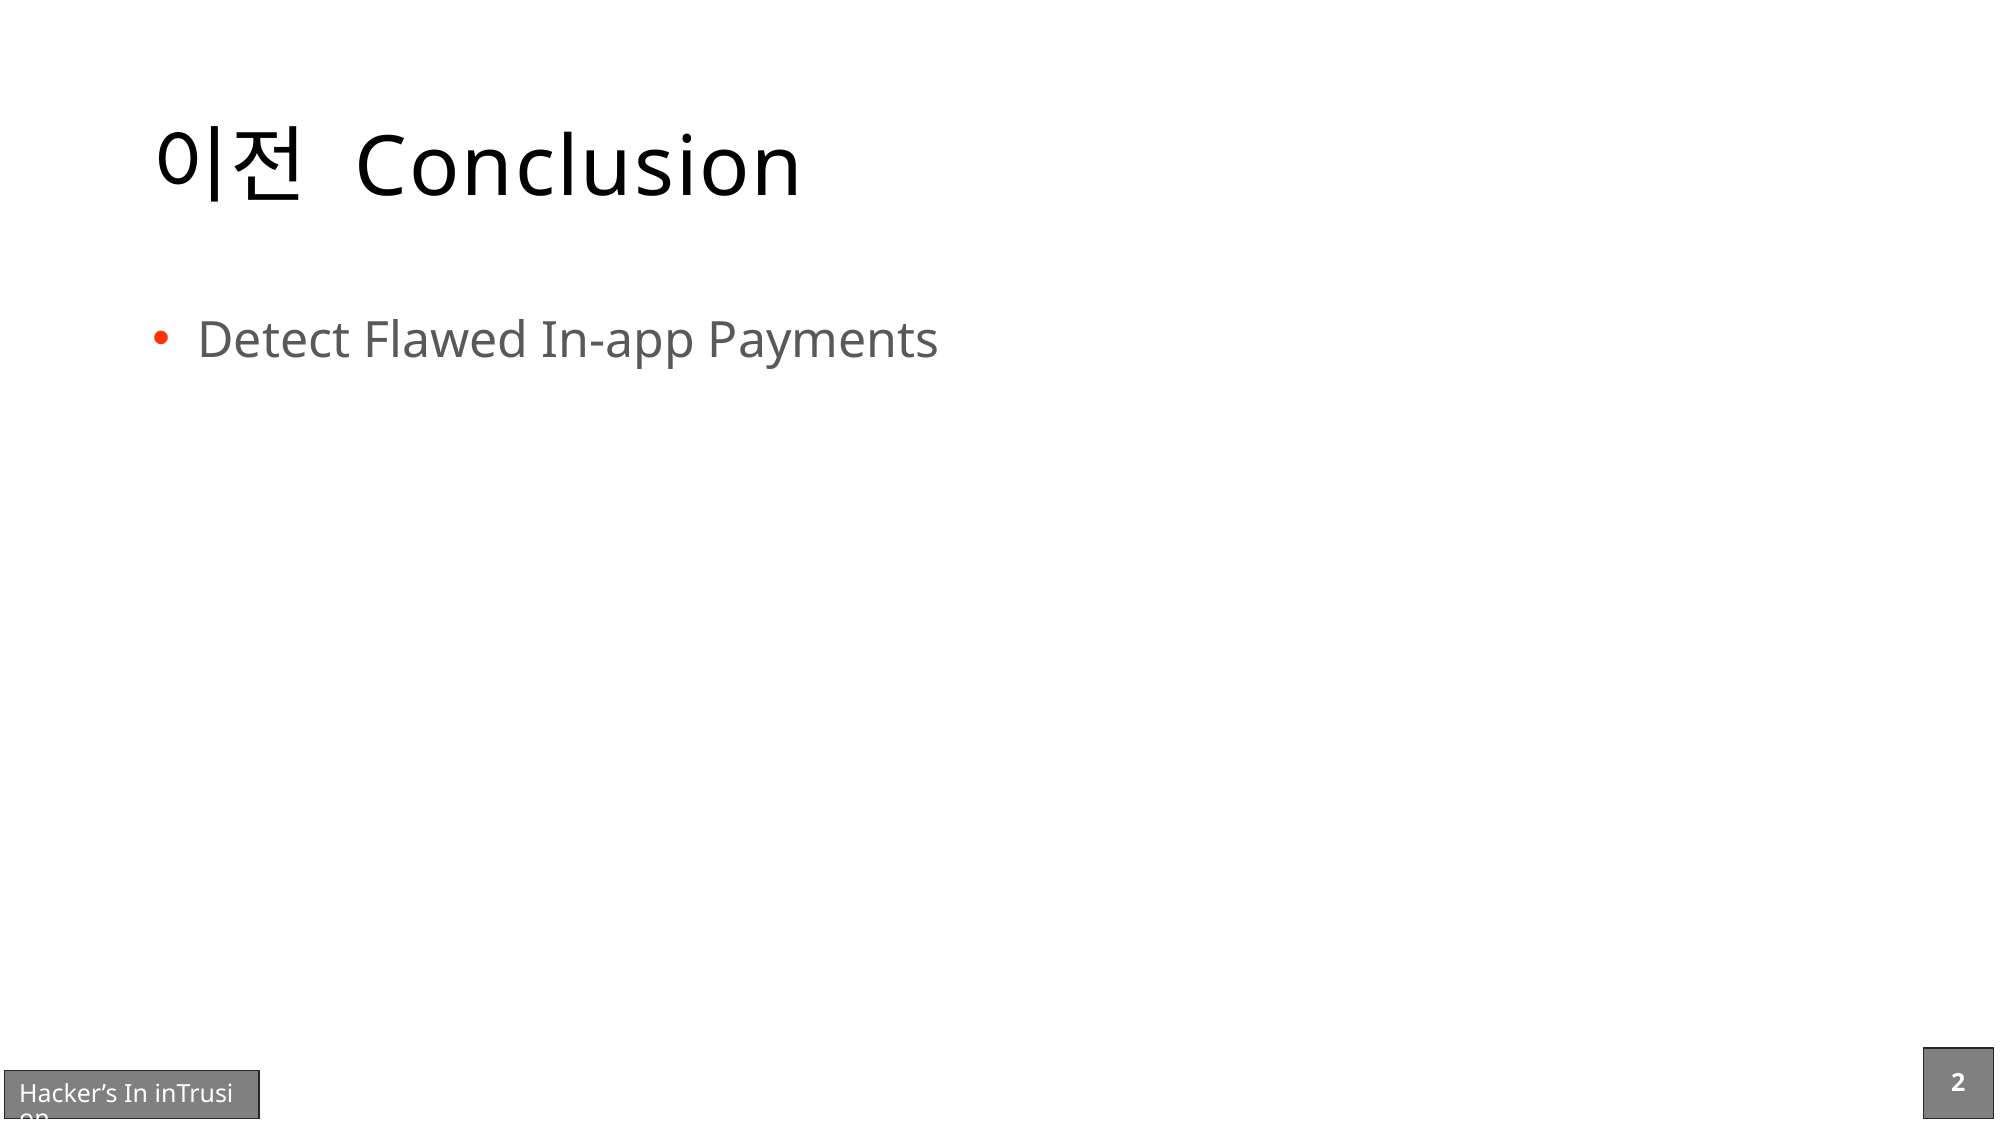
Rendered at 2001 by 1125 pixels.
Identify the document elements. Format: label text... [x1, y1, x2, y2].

footer Hacker’s In inTrusion [4, 1070, 260, 1119]
list Detect Flawed In-app Payments [137, 299, 1863, 1061]
title 이전 Conclusion [137, 59, 1863, 278]
slide_number 2 [1923, 1047, 1994, 1119]
